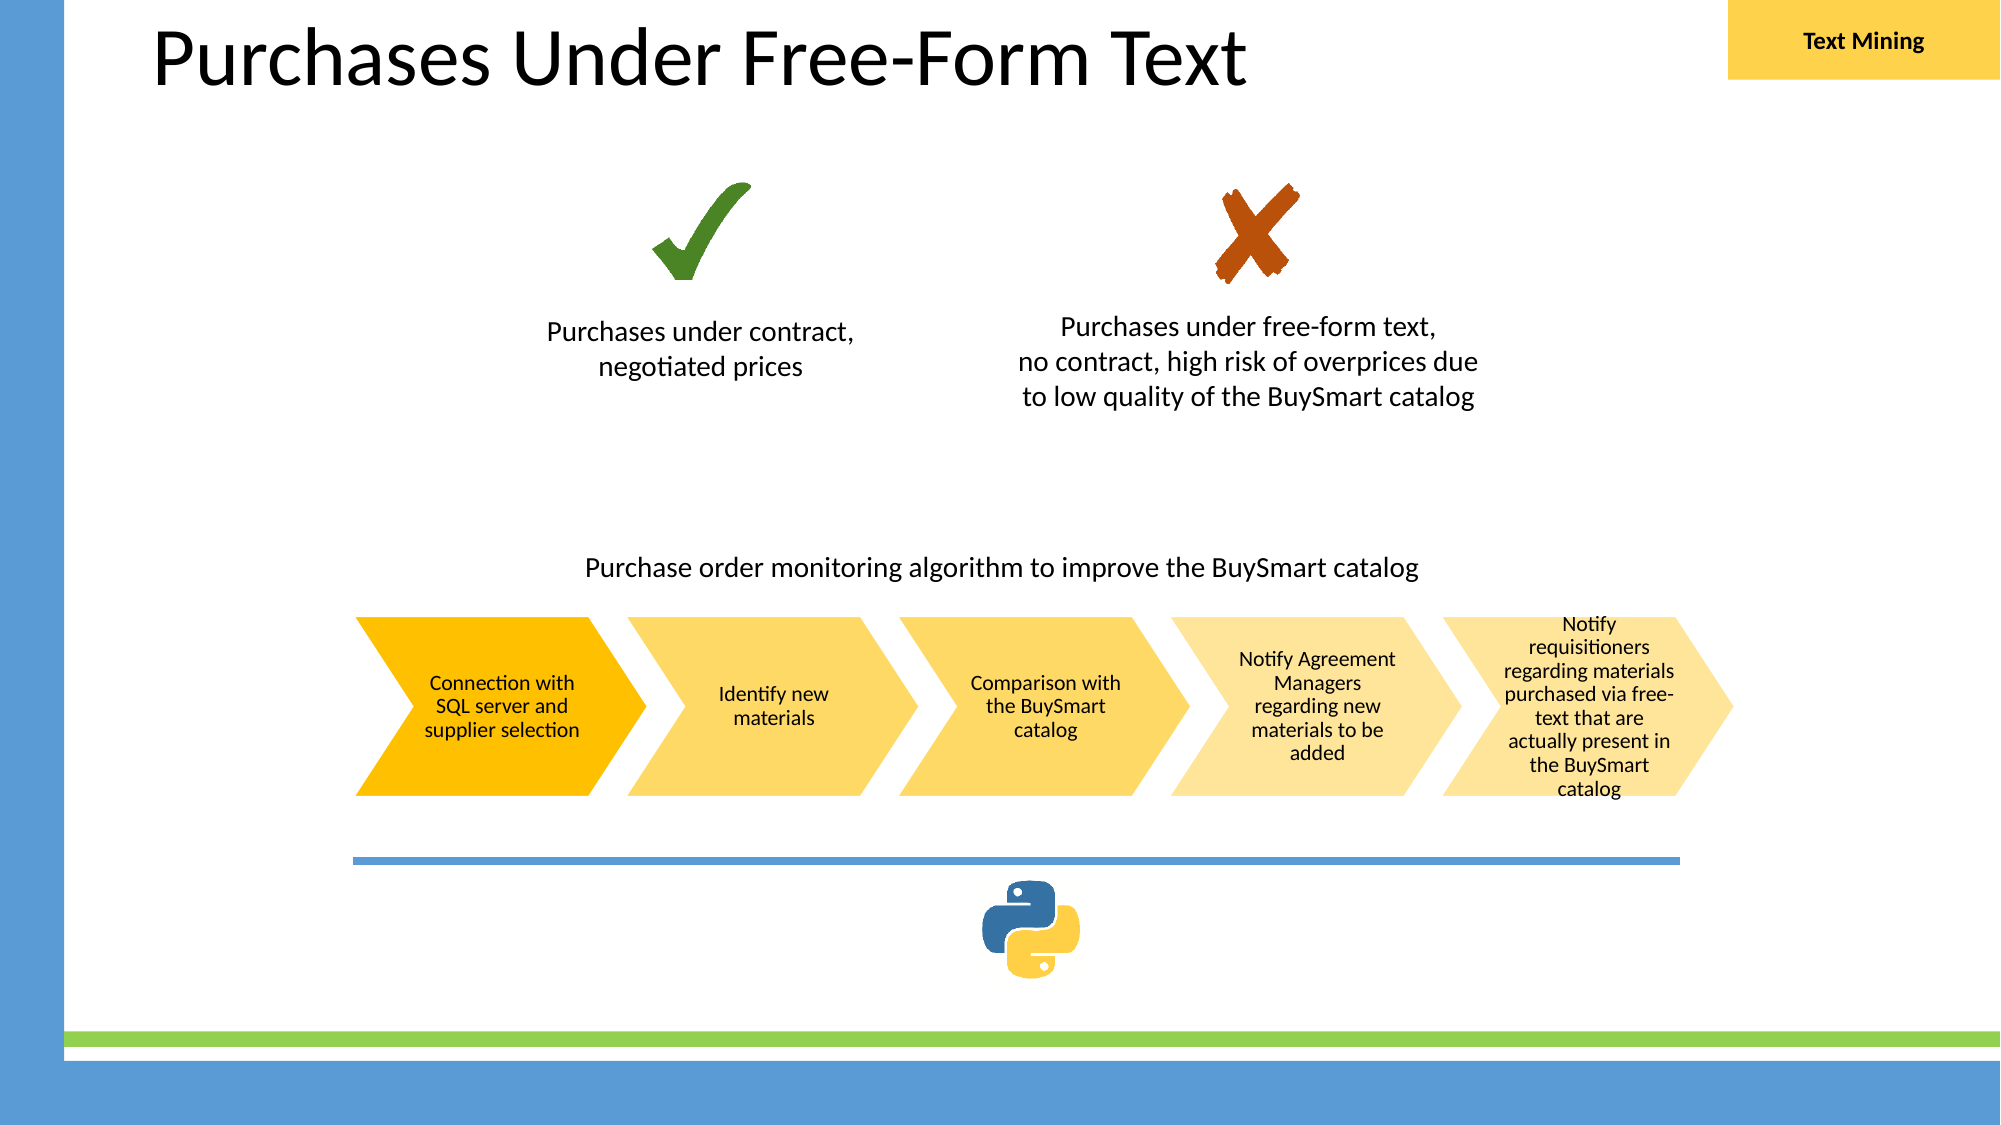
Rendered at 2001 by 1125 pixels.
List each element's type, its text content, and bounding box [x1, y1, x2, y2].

text_box [64, 1031, 2000, 1047]
text_box Notify requisitioners regarding materials purchased via free-text that are actually present in the BuySmart catalog [1440, 616, 1735, 797]
picture [650, 180, 752, 282]
text_box [0, 0, 65, 1125]
text_box Identify new materials [625, 616, 920, 797]
text_box Notify Agreement Managers regarding new materials to be added [1168, 616, 1464, 797]
text_box Connection with SQL server and supplier selection [353, 616, 648, 797]
text_box Purchases under free-form text, no contract, high risk of overprices due to low quality of the BuySmart catalog [999, 300, 1498, 421]
text_box [64, 1060, 2000, 1125]
text_box Purchases Under Free-Form Text [137, 6, 1863, 124]
text_box Text Mining [1728, 0, 2000, 80]
text_box Comparison with the BuySmart catalog [896, 616, 1192, 797]
text_box Purchases under contract, negotiated prices [505, 305, 896, 390]
picture [977, 877, 1084, 983]
text_box Purchase order monitoring algorithm to improve the BuySmart catalog [353, 541, 1652, 592]
picture [1215, 183, 1300, 284]
